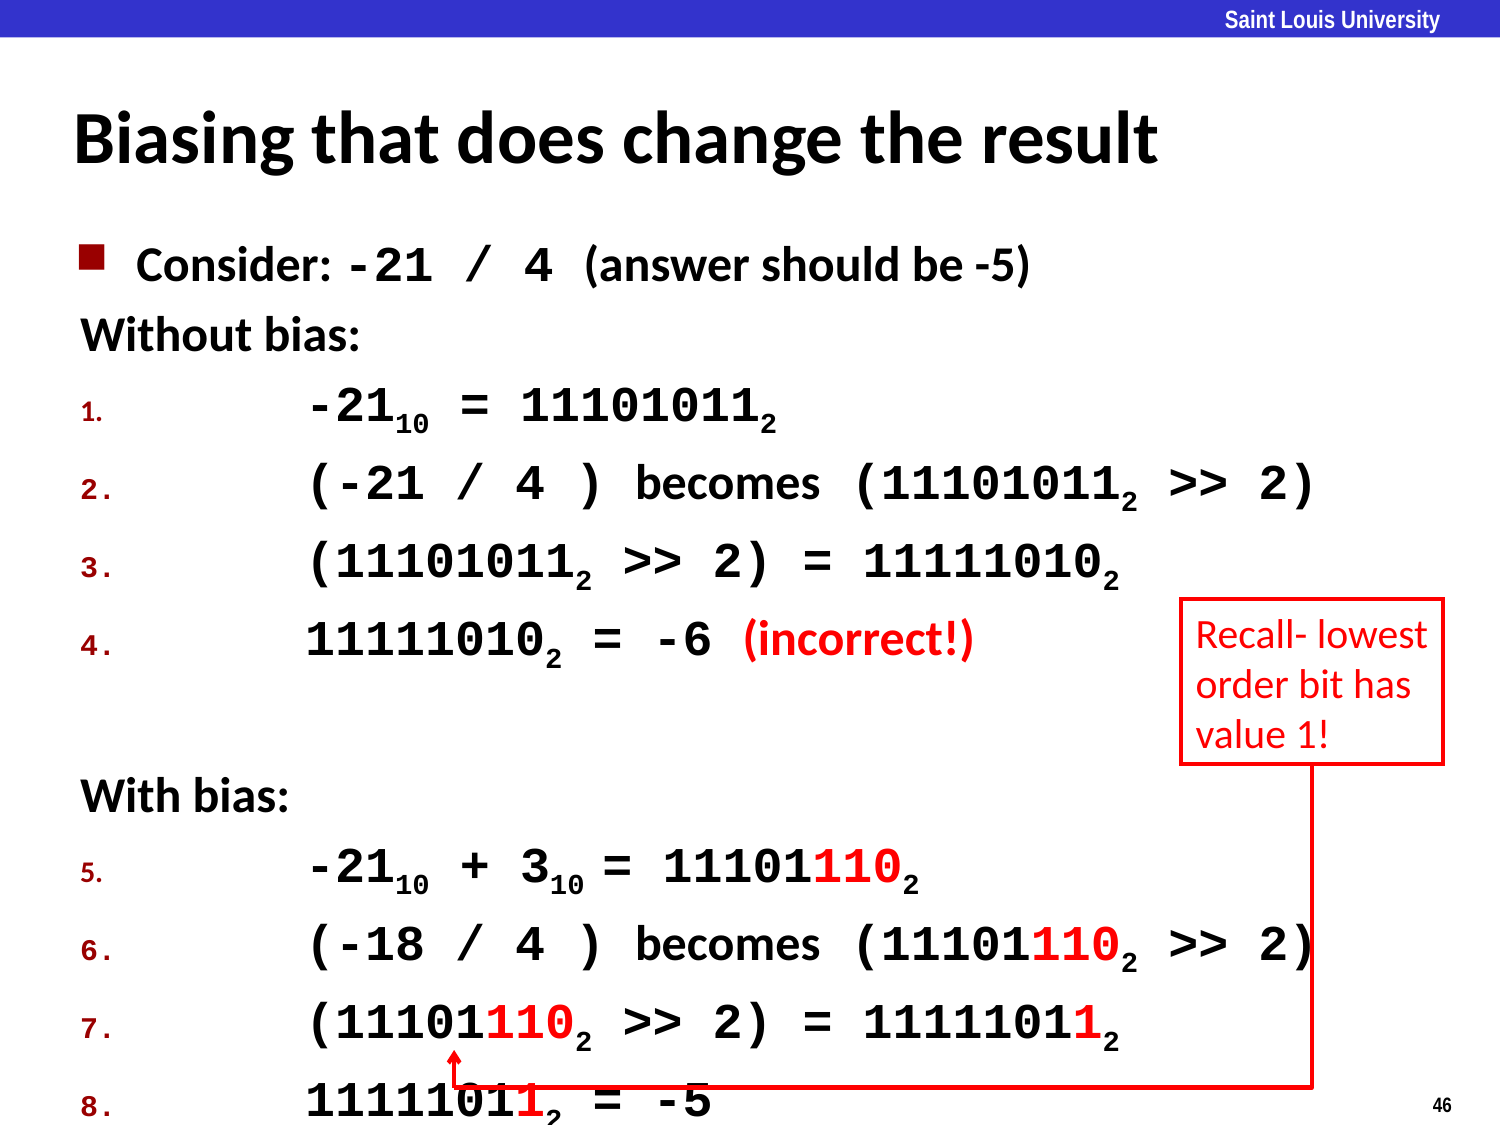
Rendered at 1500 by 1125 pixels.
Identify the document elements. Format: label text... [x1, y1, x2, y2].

title Biasing that does change the result [58, 71, 1305, 197]
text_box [721, 497, 1045, 1125]
text_box Recall- lowest order bit has value 1! [1180, 598, 1444, 764]
list Consider: -21 / 4 (answer should be -5) Without bias: -2110 = 111010112 (-21 / 4 ) becomes (111010112 >> 2) (111010112 >> 2) = 111110102 111110102 = -6 (incorrect!) With bias: -2110 + 310 = 111011102 (-18 / 4 ) becomes (111011102 >> 2) (111011102 >> 2) = 111110112 111110112 = -5 [64, 223, 1361, 1040]
